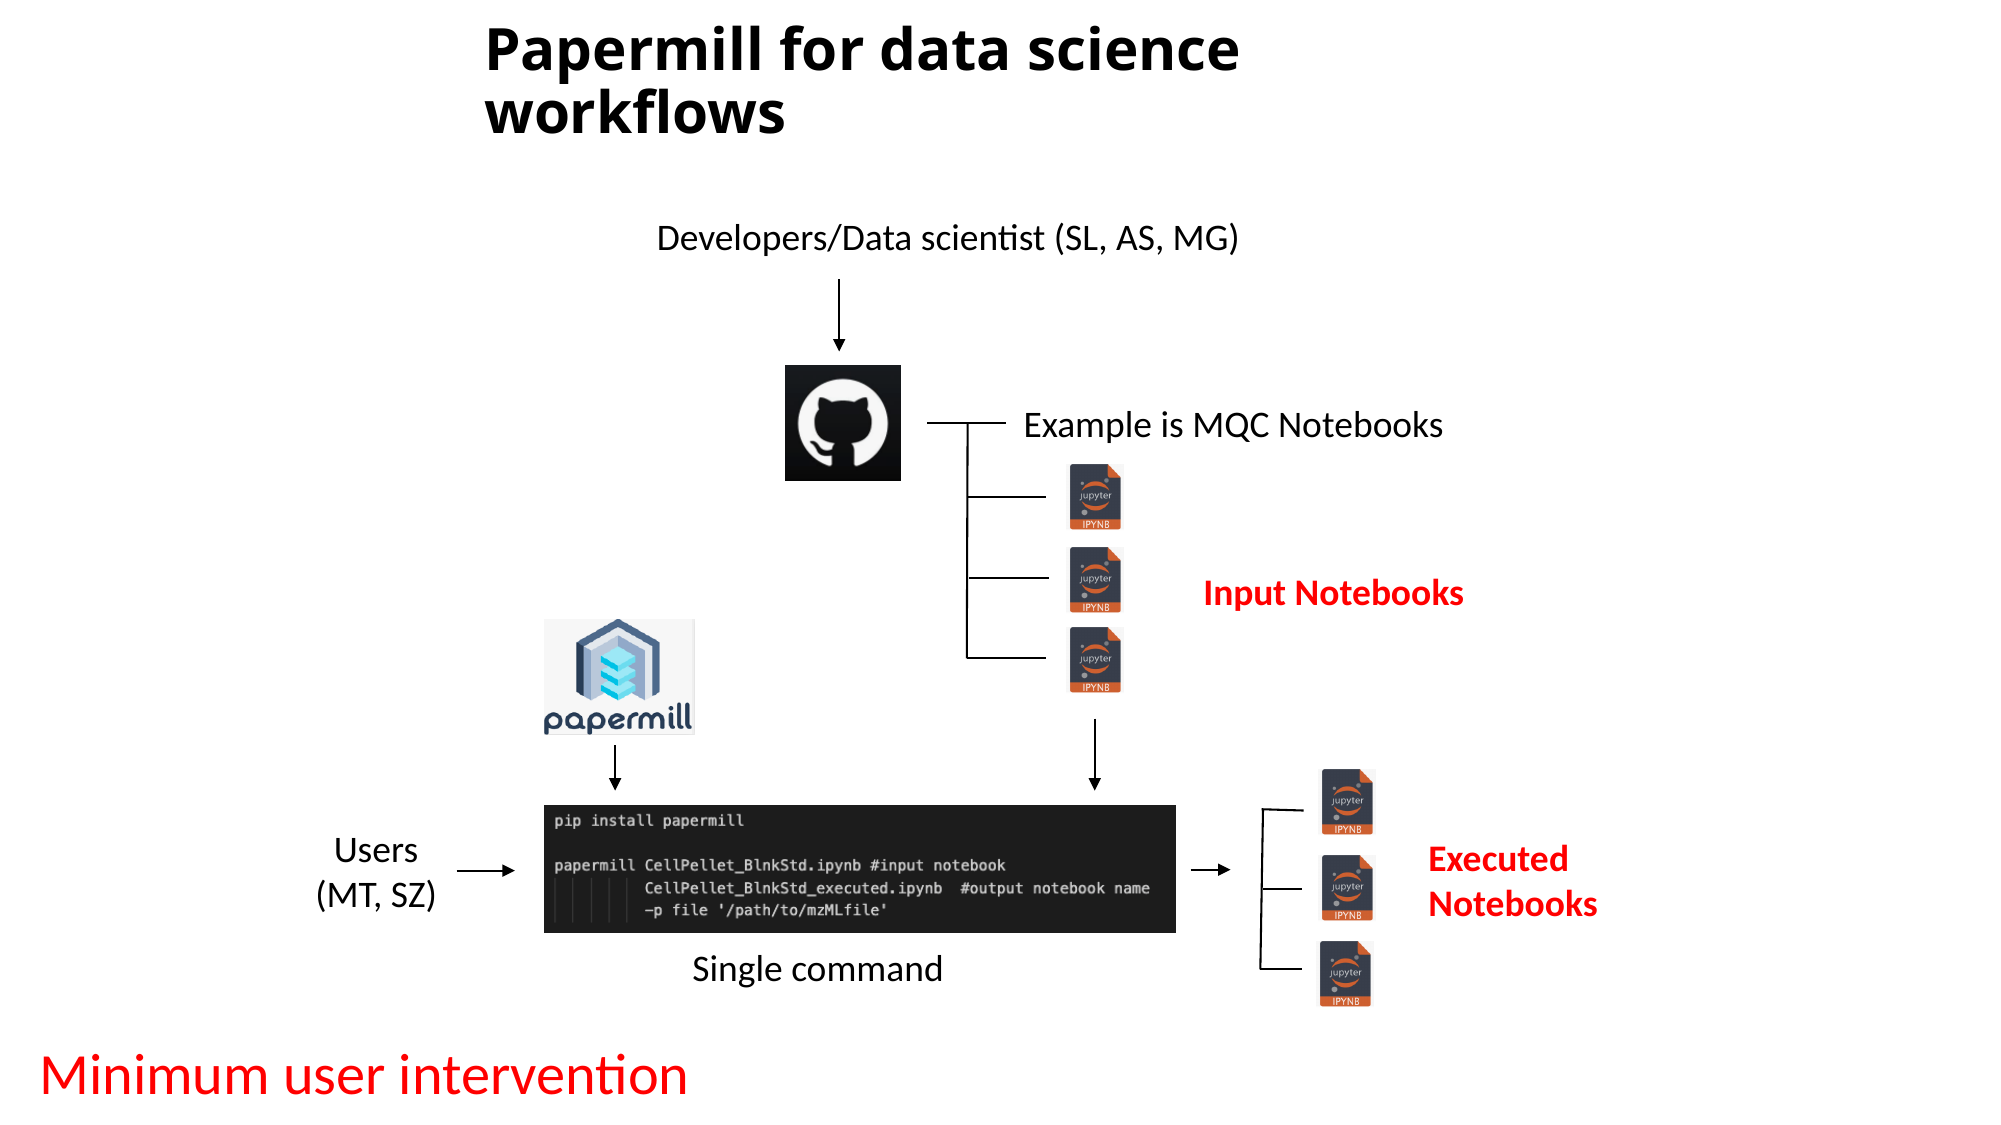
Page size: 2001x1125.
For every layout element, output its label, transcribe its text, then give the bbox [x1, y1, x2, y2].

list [785, 365, 901, 481]
picture [1316, 941, 1374, 1008]
text_box Executed Notebooks [1413, 826, 1724, 932]
picture [1318, 769, 1376, 836]
text_box Example is MQC Notebooks [1008, 392, 1459, 453]
text_box Developers/Data scientist (SL, AS, MG) [642, 205, 1256, 266]
picture [1066, 627, 1124, 694]
picture [1318, 855, 1376, 922]
text_box Minimum user intervention [25, 1028, 705, 1114]
picture [1066, 464, 1124, 531]
picture [544, 805, 1176, 933]
picture [544, 619, 695, 735]
text_box Single command [677, 936, 968, 996]
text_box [1260, 809, 1264, 970]
text_box Users (MT, SZ) [300, 817, 452, 923]
title Papermill for data science workflows [469, 0, 1397, 192]
picture [1066, 547, 1124, 615]
text_box Input Notebooks [1188, 560, 1499, 621]
